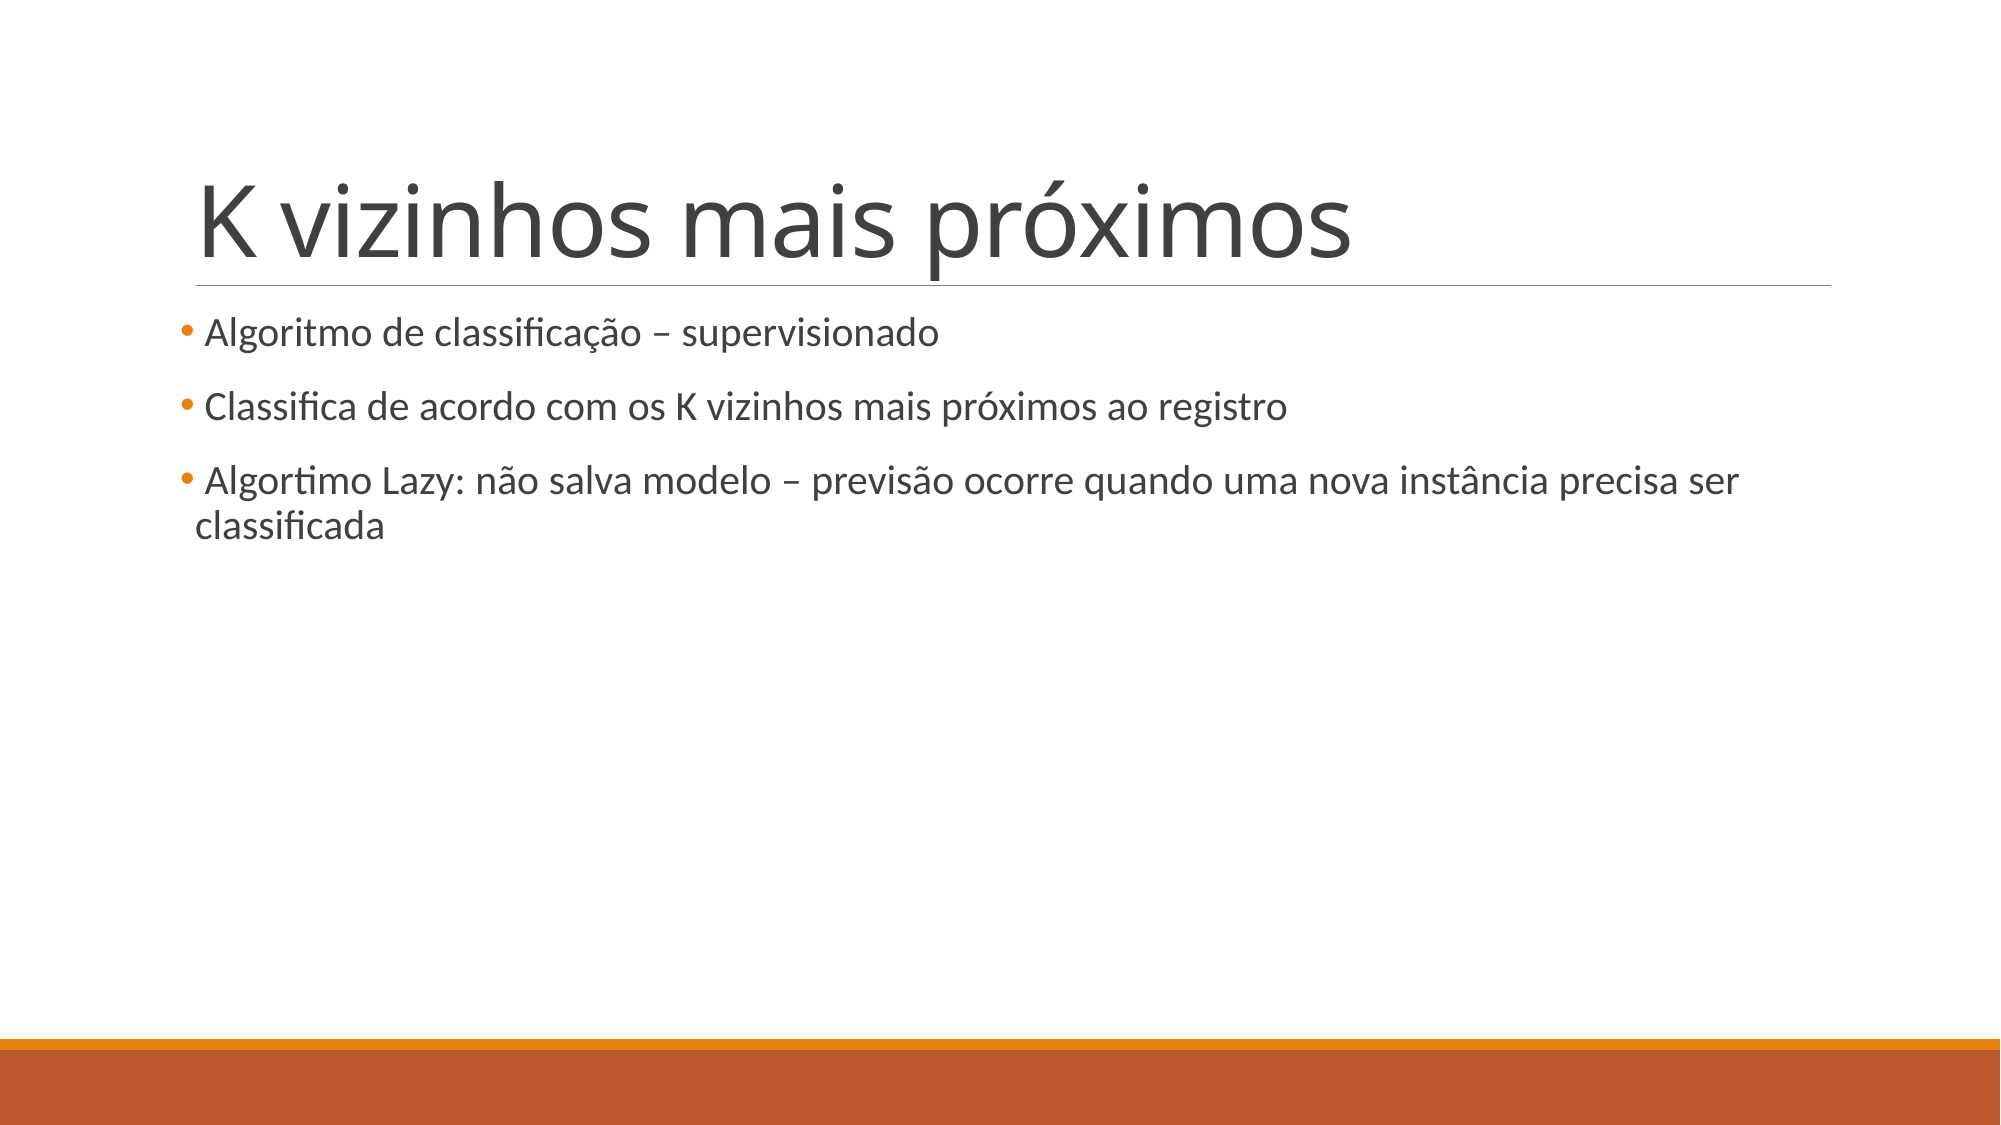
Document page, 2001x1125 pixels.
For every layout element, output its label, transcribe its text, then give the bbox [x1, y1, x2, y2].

list Algoritmo de classificação – supervisionado Classifica de acordo com os K vizinhos mais próximos ao registro Algortimo Lazy: não salva modelo – previsão ocorre quando uma nova instância precisa ser classificada [180, 302, 1830, 963]
title K vizinhos mais próximos [180, 47, 1830, 285]
